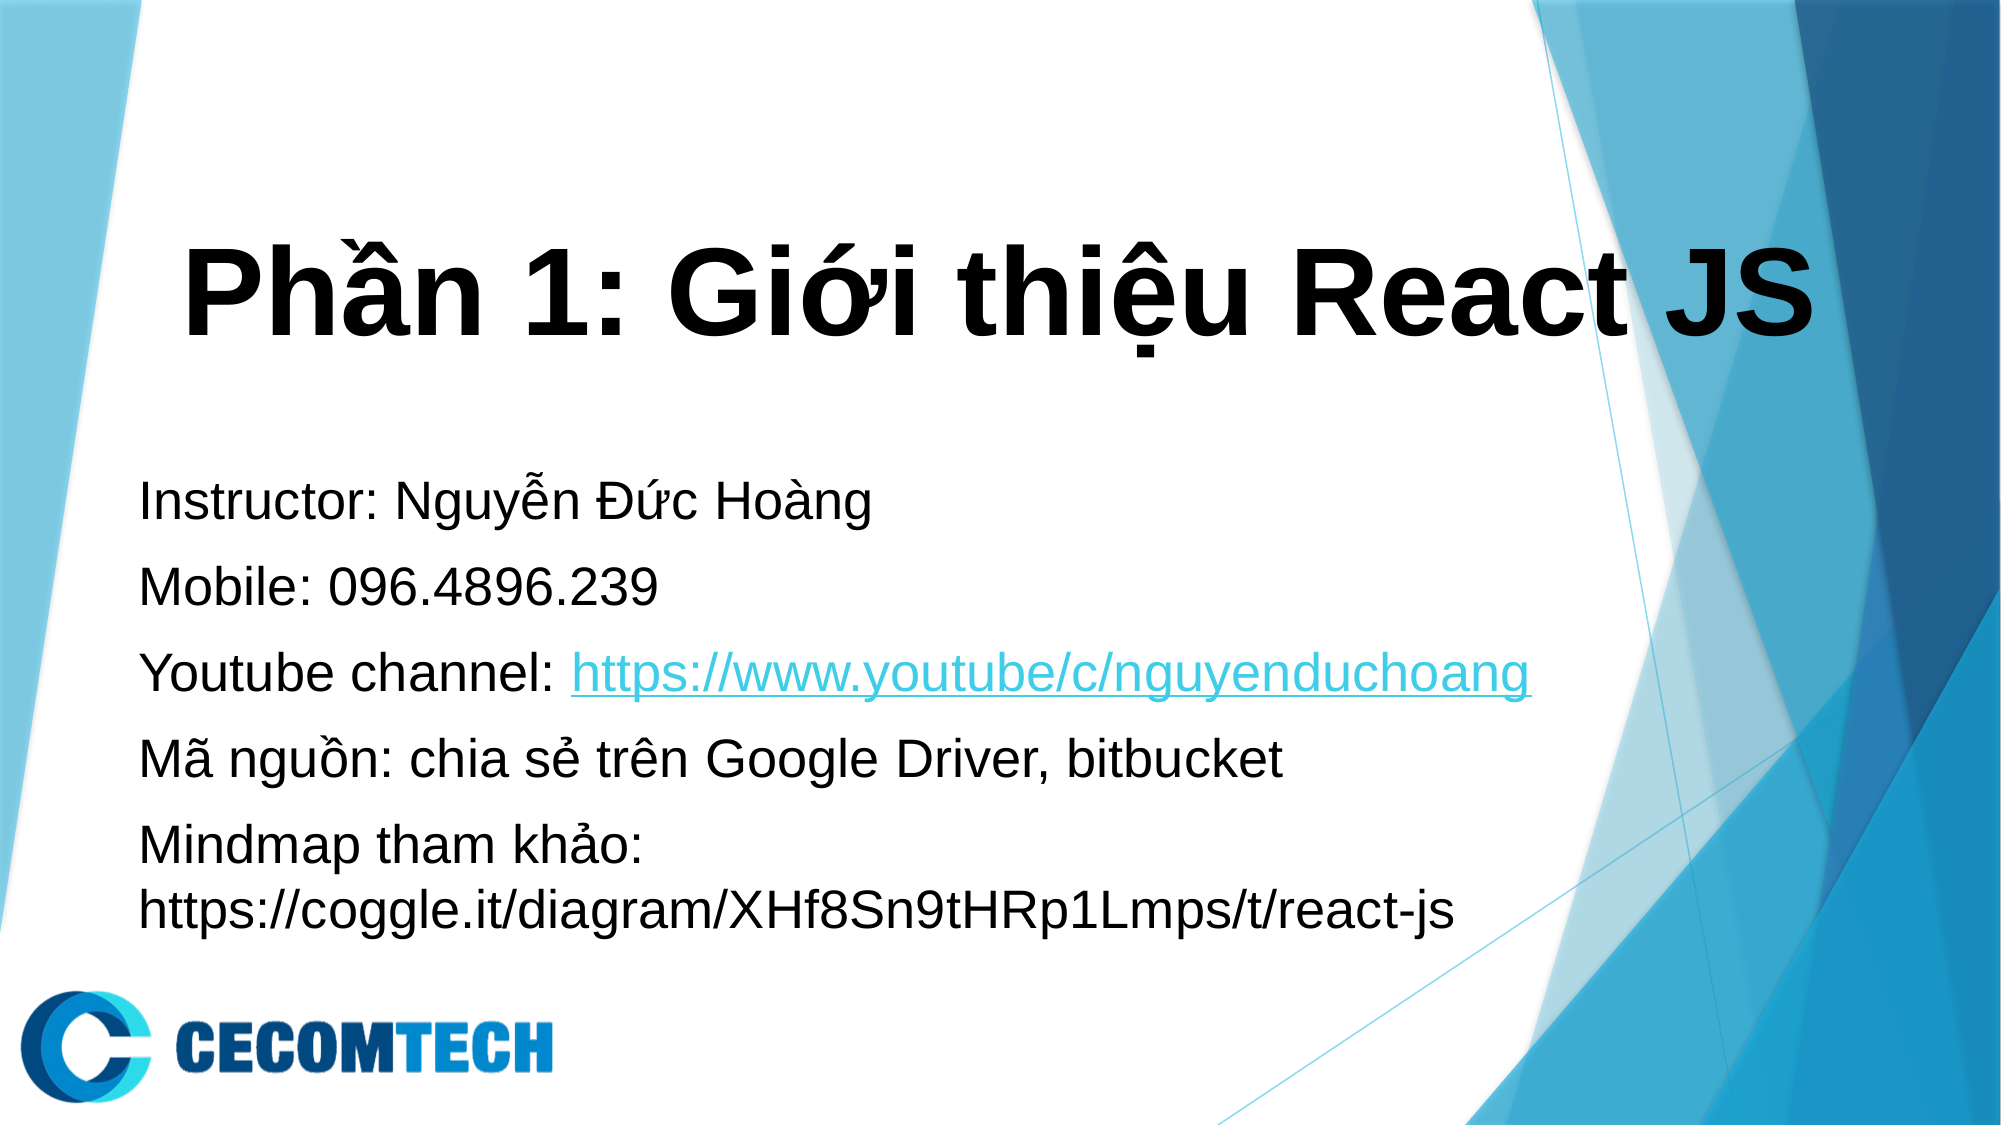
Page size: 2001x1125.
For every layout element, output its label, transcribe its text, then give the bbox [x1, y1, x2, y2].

title Phần 1: Giới thiệu React JS [0, 126, 2000, 519]
subtitle Instructor: Nguyễn Đức Hoàng Mobile: 096.4896.239 Youtube channel: https://www.youtube/c/nguyenduchoang Mã nguồn: chia sẻ trên Google Driver, bitbucket Mindmap tham khảo: https://coggle.it/diagram/XHf8Sn9tHRp1Lmps/t/react-js [123, 458, 1824, 960]
picture [0, 979, 578, 1115]
